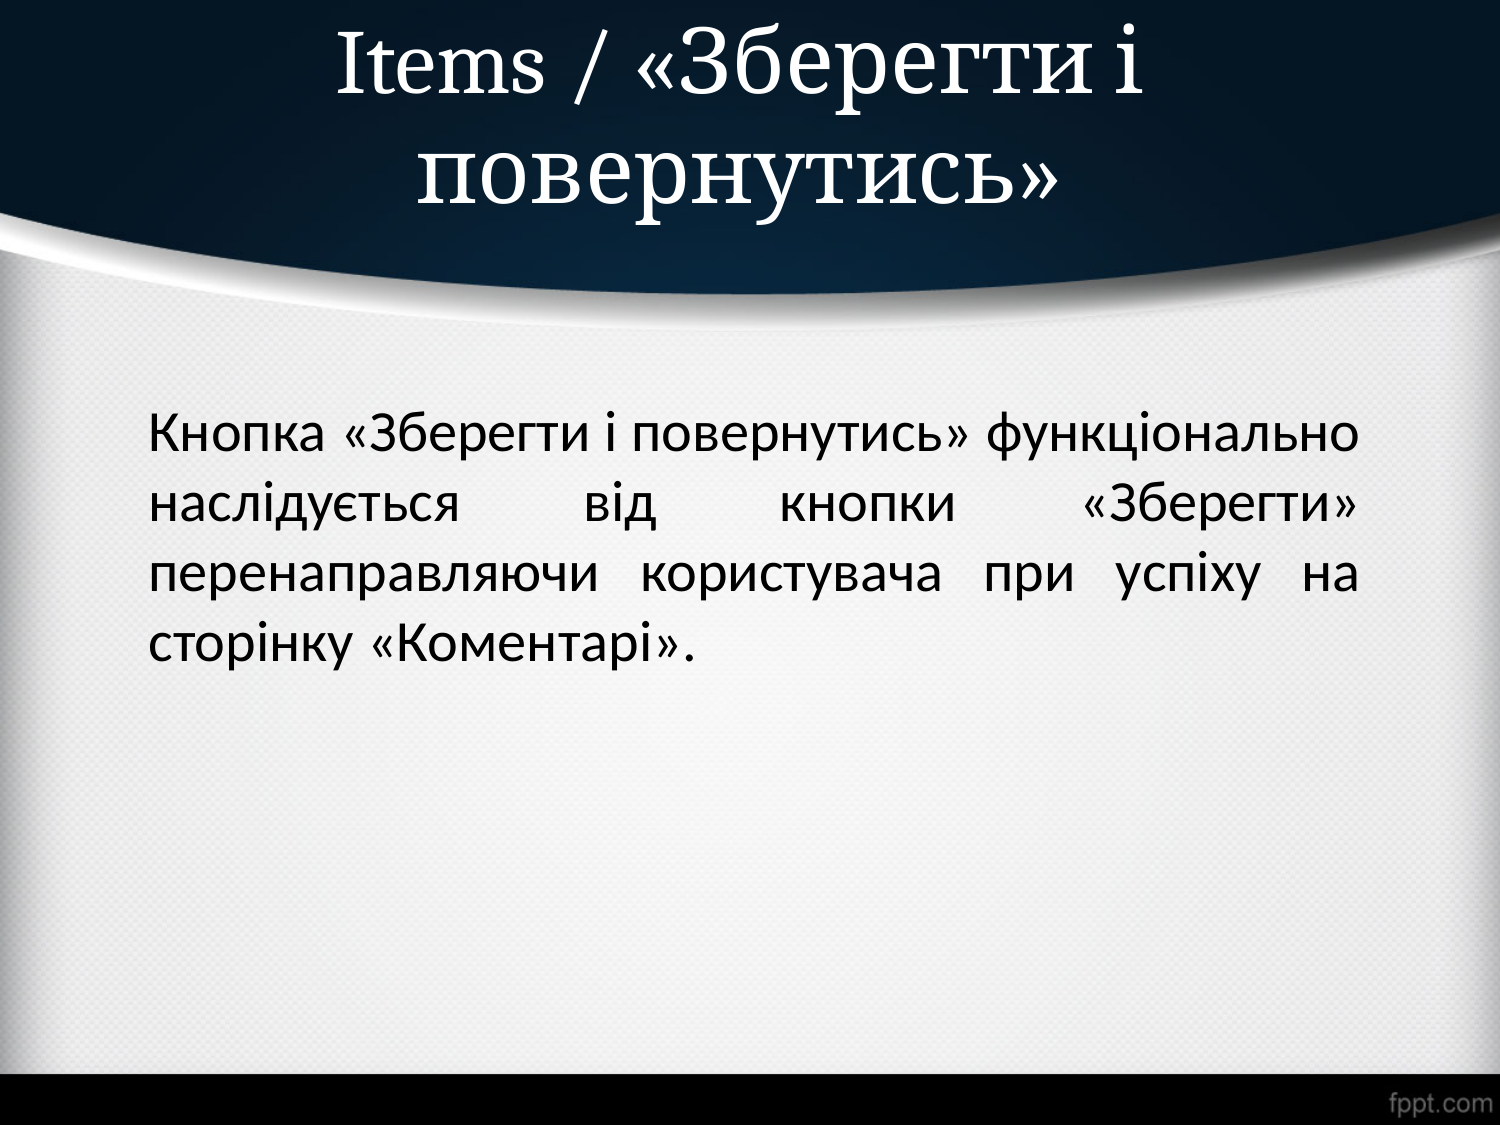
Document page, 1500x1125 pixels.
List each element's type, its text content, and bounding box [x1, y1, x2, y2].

picture [0, 0, 1500, 1125]
title Items / «Зберегти і повернутись» [64, 31, 1415, 192]
list Кнопка «Зберегти і повернутись» функціонально наслідується від кнопки «Зберегти» перенаправляючи користувача при успіху на сторінку «Коментарі». [123, 385, 1376, 1047]
